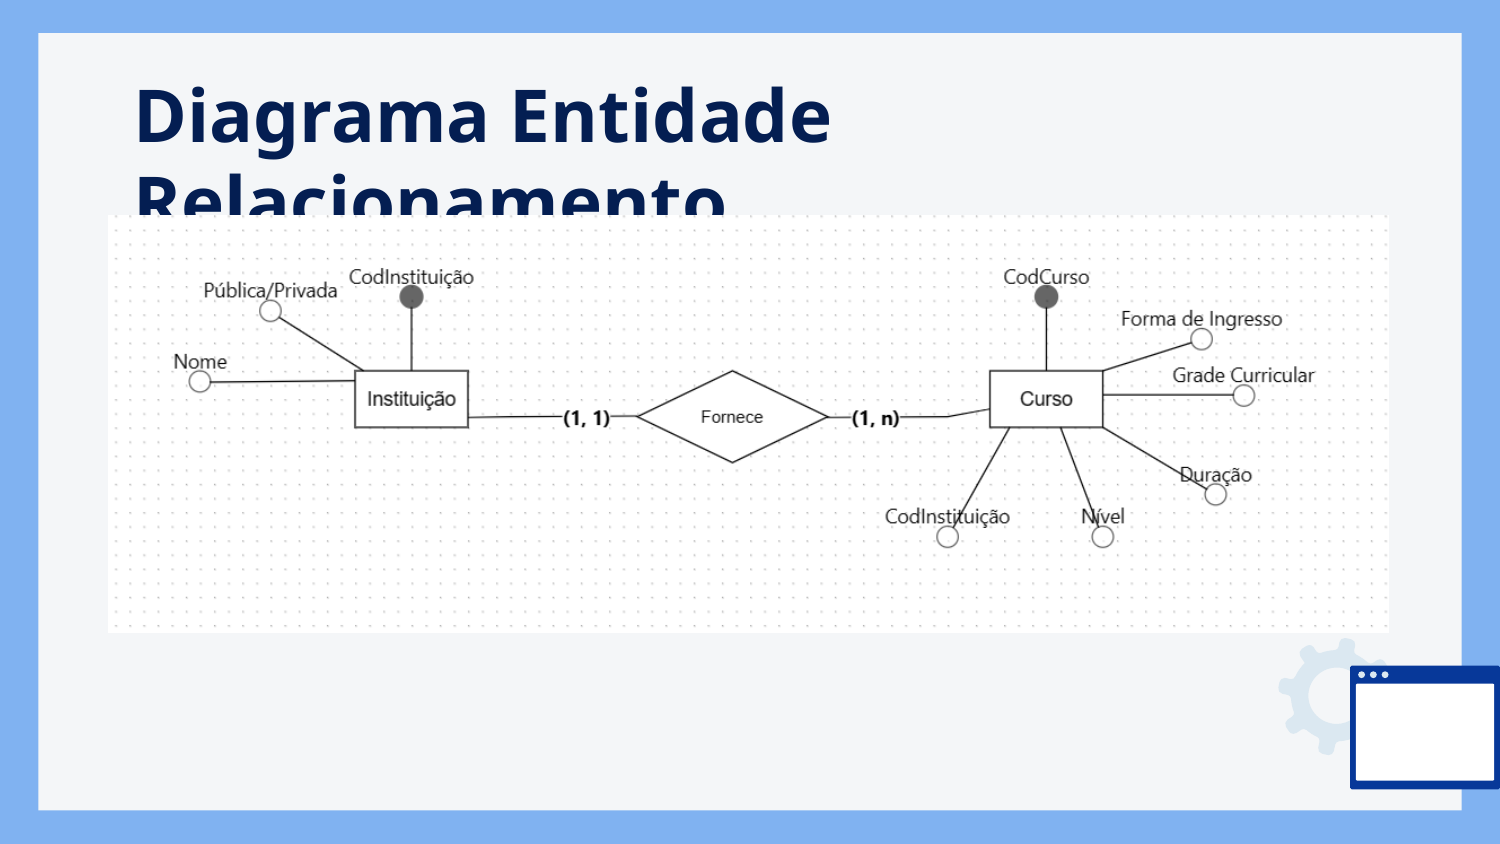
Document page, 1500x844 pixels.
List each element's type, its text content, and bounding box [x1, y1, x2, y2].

picture [108, 215, 1389, 633]
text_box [1349, 665, 1500, 790]
title Diagrama Entidade Relacionamento [118, 54, 1382, 160]
text_box [1278, 642, 1387, 756]
